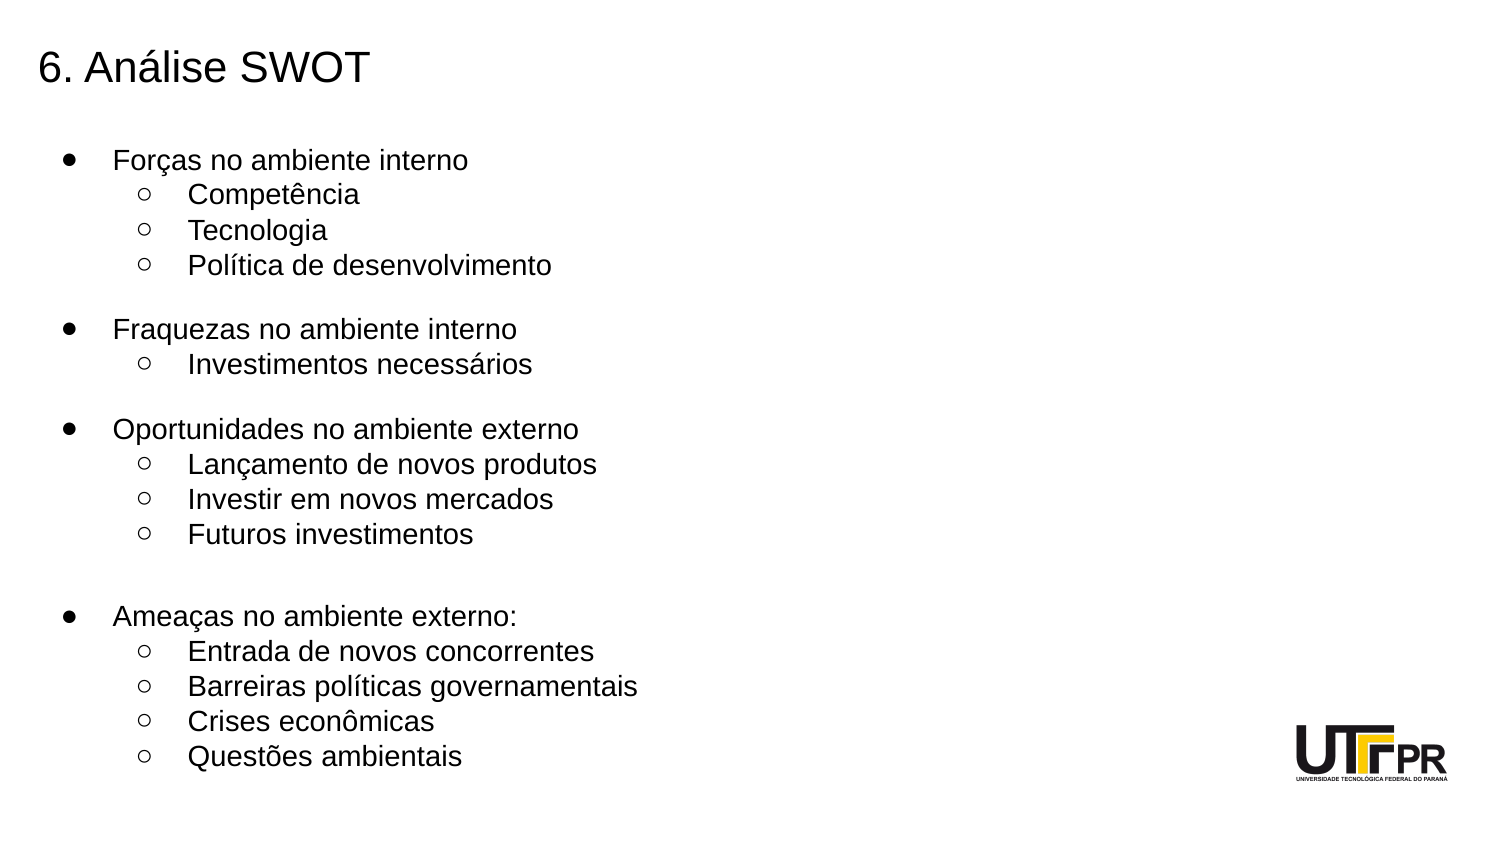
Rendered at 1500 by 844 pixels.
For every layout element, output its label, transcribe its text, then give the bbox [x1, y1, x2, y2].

picture [1294, 721, 1450, 784]
text_box Ameaças no ambiente externo: Entrada de novos concorrentes Barreiras políticas governamentais Crises econômicas Questões ambientais [22, 582, 1449, 788]
text_box 6. Análise SWOT [22, 24, 750, 107]
text_box Oportunidades no ambiente externo Lançamento de novos produtos Investir em novos mercados Futuros investimentos [22, 395, 1449, 565]
text_box Fraquezas no ambiente interno Investimentos necessários [22, 295, 1449, 395]
text_box Forças no ambiente interno Competência Tecnologia Política de desenvolvimento [22, 125, 1449, 295]
